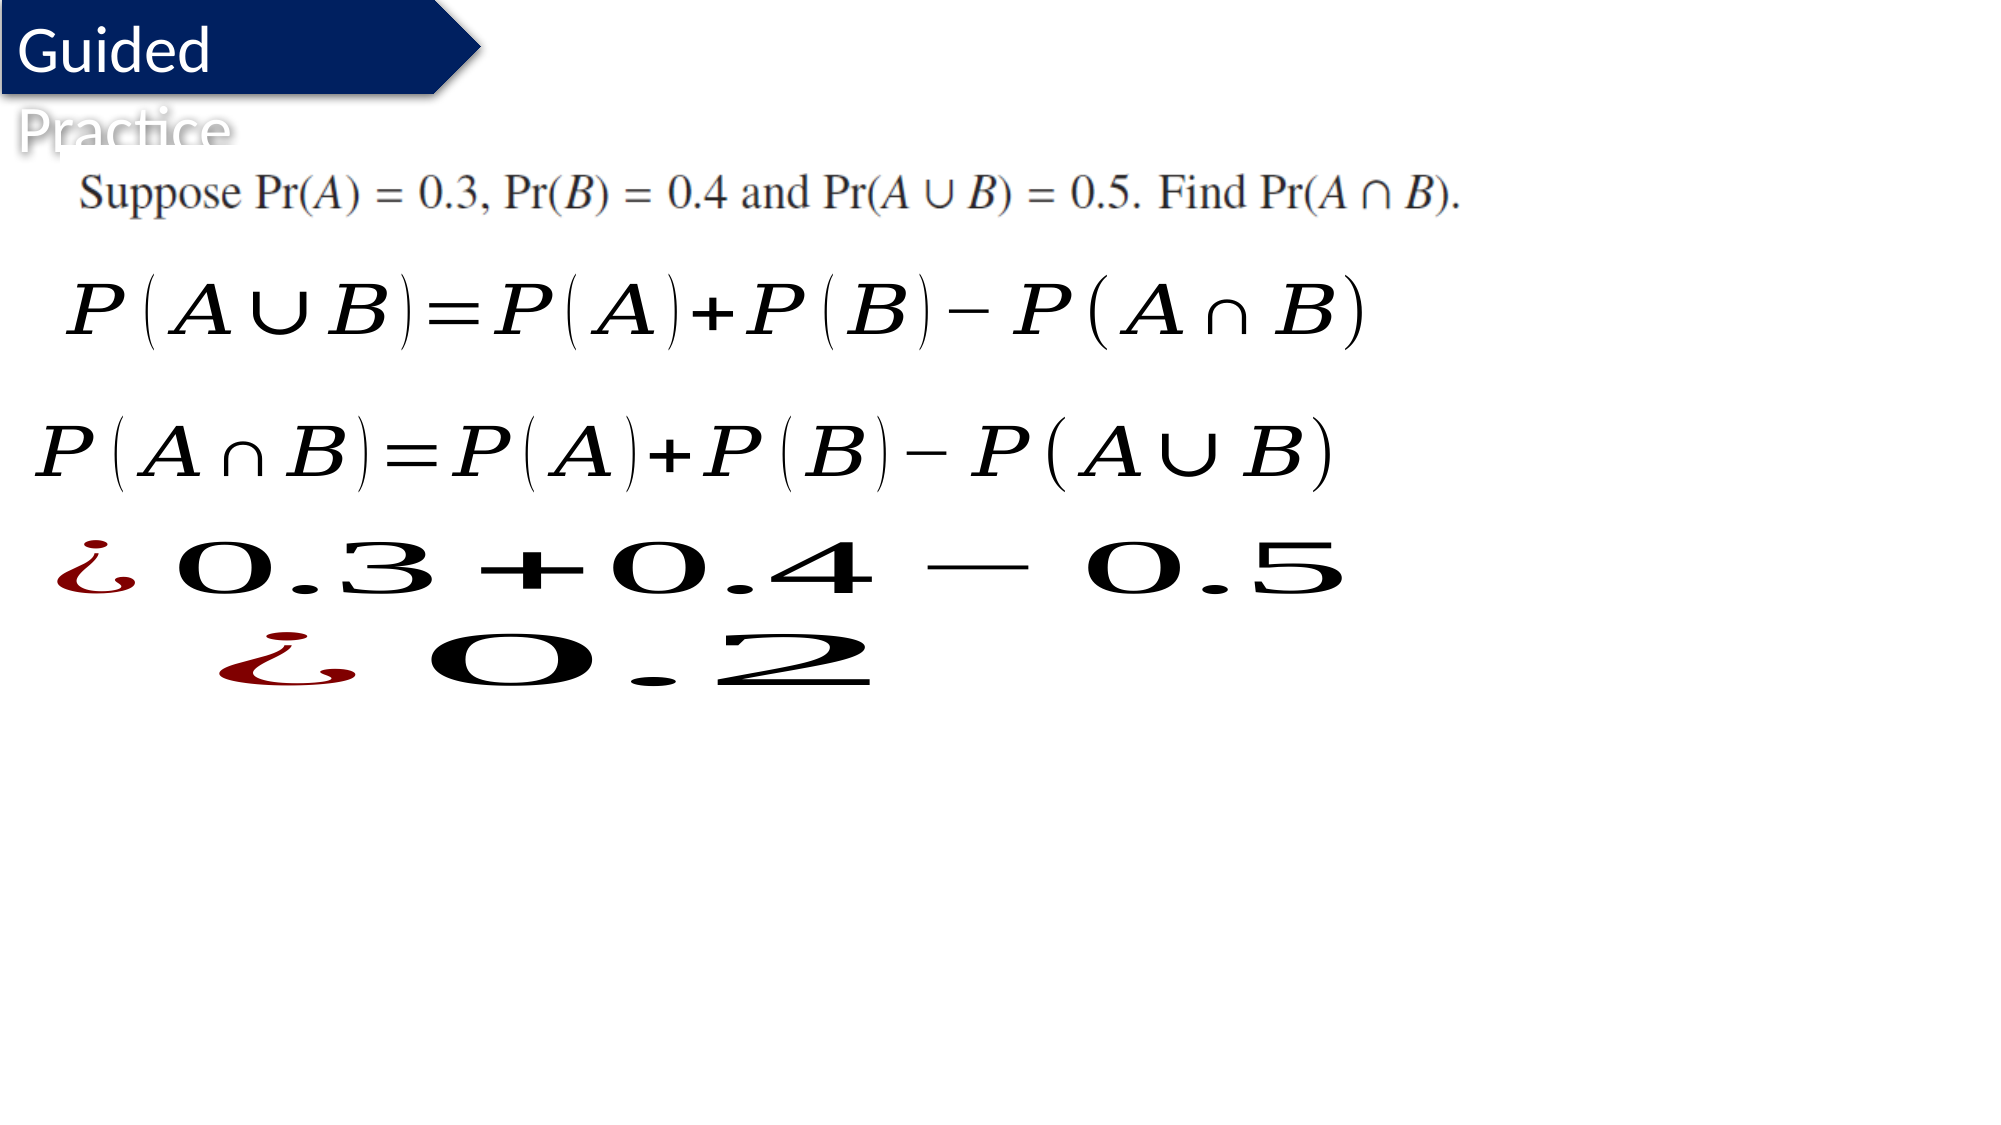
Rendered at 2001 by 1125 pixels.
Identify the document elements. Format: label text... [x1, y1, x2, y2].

picture [60, 145, 1489, 242]
text_box Guided Practice [2, 0, 481, 94]
